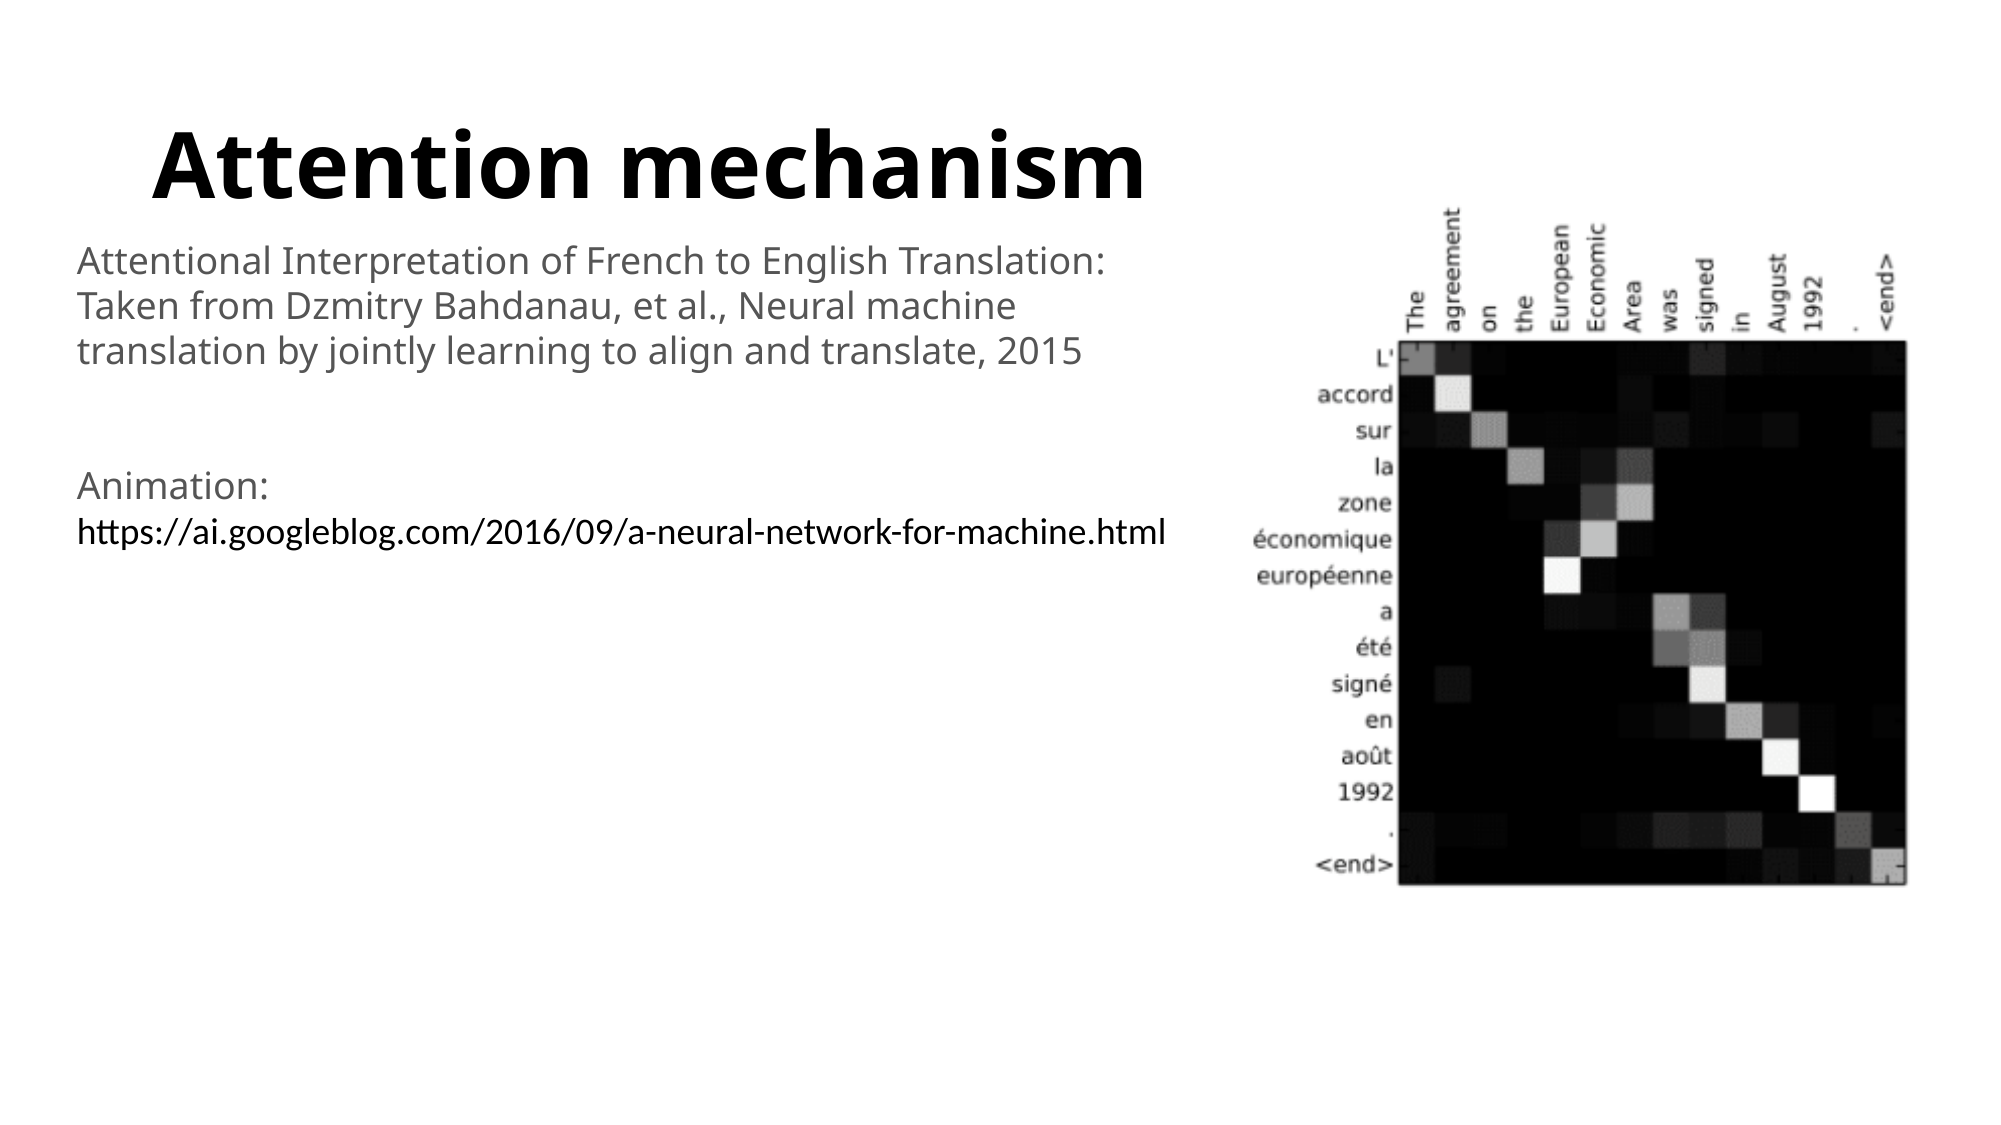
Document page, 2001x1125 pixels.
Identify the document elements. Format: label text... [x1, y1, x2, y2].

text_box Attentional Interpretation of French to English Translation: Taken from Dzmitry Bahdanau, et al., Neural machine translation by jointly learning to align and translate, 2015 Animation: https://ai.googleblog.com/2016/09/a-neural-network-for-machine.html [62, 229, 1203, 560]
title Attention mechanism [137, 59, 1863, 278]
picture [1234, 190, 1938, 906]
